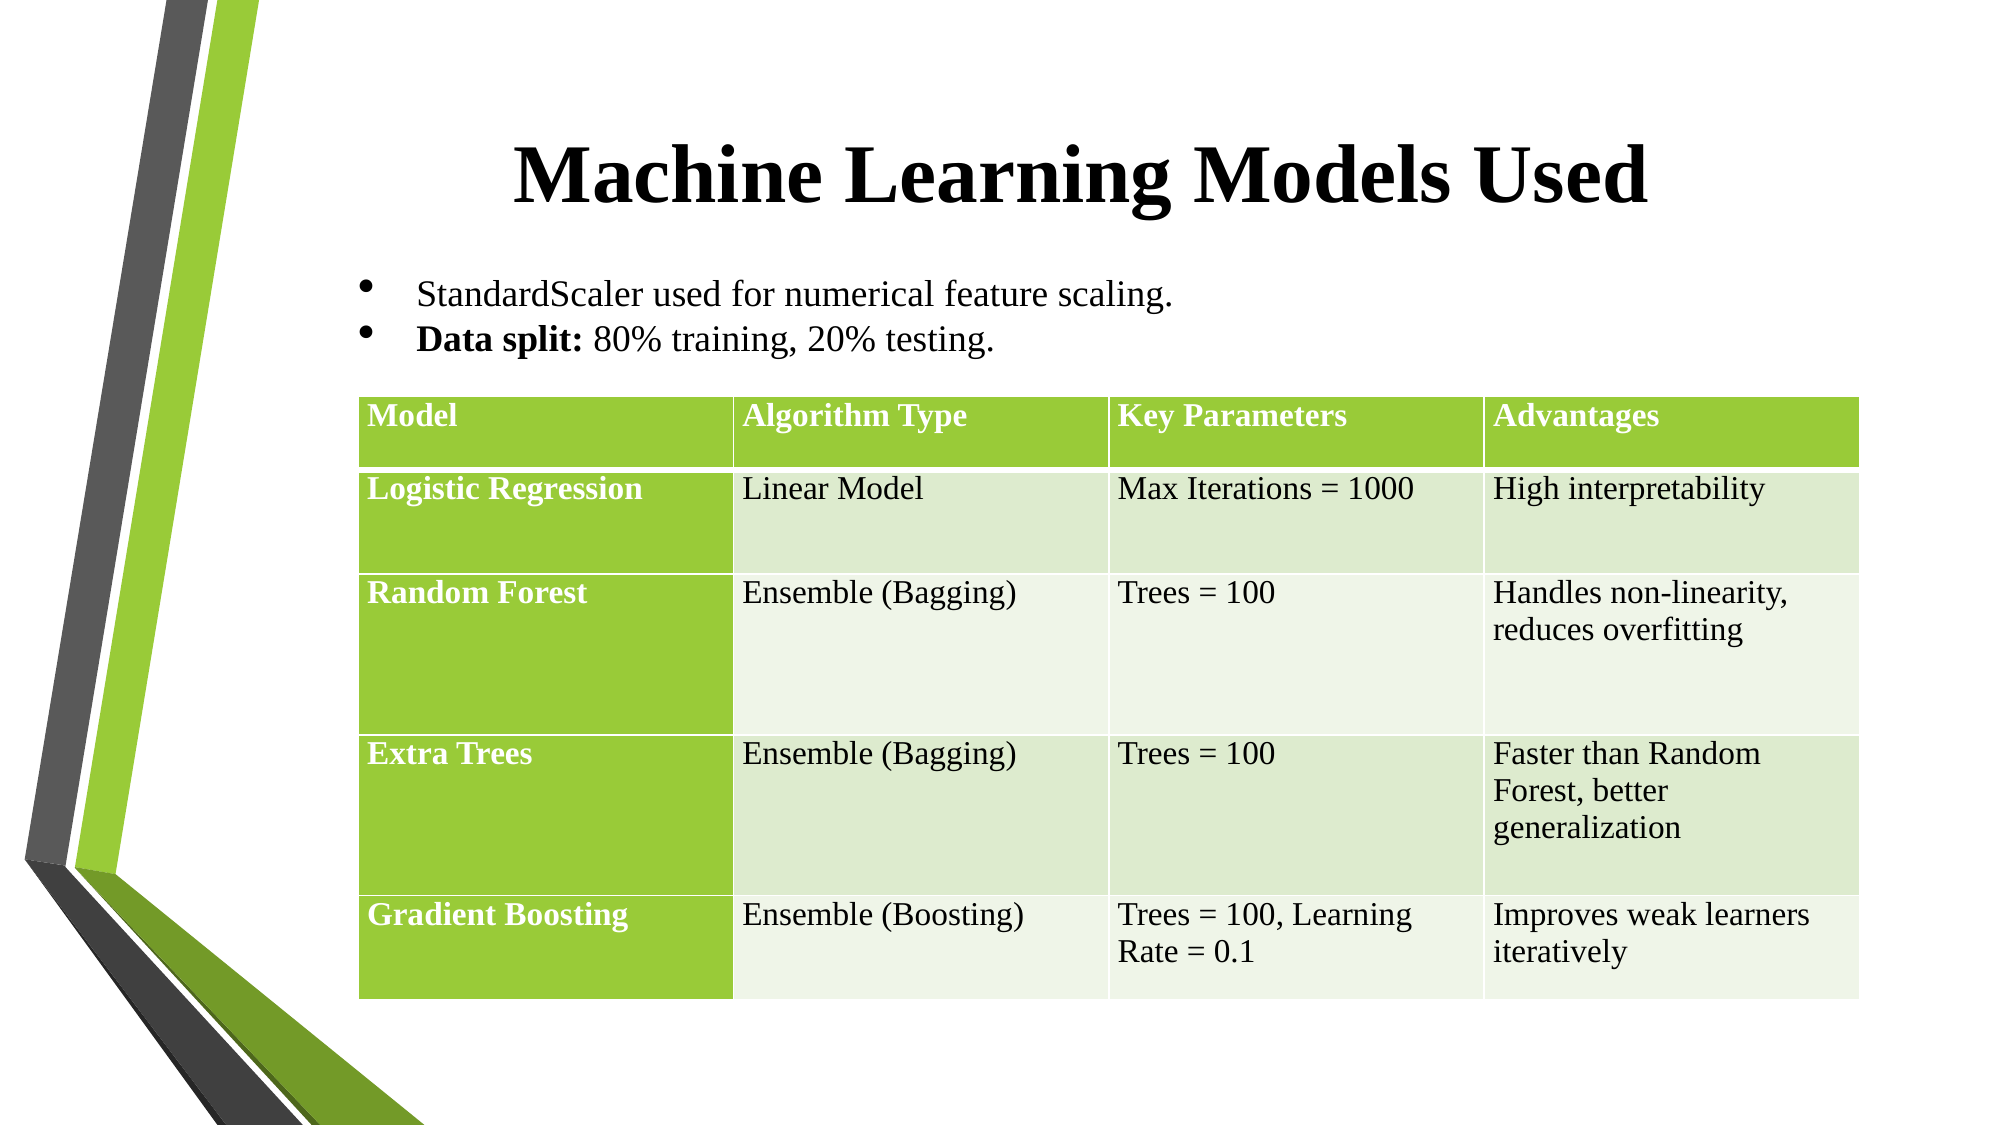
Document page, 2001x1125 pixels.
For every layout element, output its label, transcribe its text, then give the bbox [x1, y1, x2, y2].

table_cell Trees = 100, Learning Rate = 0.1 [1110, 896, 1483, 999]
table_cell Ensemble (Bagging) [734, 736, 1108, 895]
table_cell Extra Trees [359, 736, 733, 895]
table_cell Handles non-linearity, reduces overfitting [1485, 575, 1859, 734]
table_cell Trees = 100 [1110, 736, 1483, 895]
table_cell Linear Model [734, 473, 1108, 573]
table_header Key Parameters [1110, 397, 1483, 467]
table_header Algorithm Type [734, 397, 1108, 467]
table_cell Faster than Random Forest, better generalization [1485, 736, 1859, 895]
title Machine Learning Models Used [259, 91, 1904, 247]
table_header Model [359, 397, 733, 467]
table_cell Ensemble (Boosting) [734, 896, 1108, 999]
table_cell Logistic Regression [359, 473, 733, 573]
table_cell High interpretability [1485, 473, 1859, 573]
table_header Advantages [1485, 397, 1859, 467]
table_cell Trees = 100 [1110, 575, 1483, 734]
table_cell Random Forest [359, 575, 733, 734]
text_box StandardScaler used for numerical feature scaling. Data split: 80% training, 20% testing. [345, 261, 1873, 366]
table_cell Gradient Boosting [359, 896, 733, 999]
table_cell Ensemble (Bagging) [734, 575, 1108, 734]
table_cell Improves weak learners iteratively [1485, 896, 1859, 999]
table_cell Max Iterations = 1000 [1110, 473, 1483, 573]
